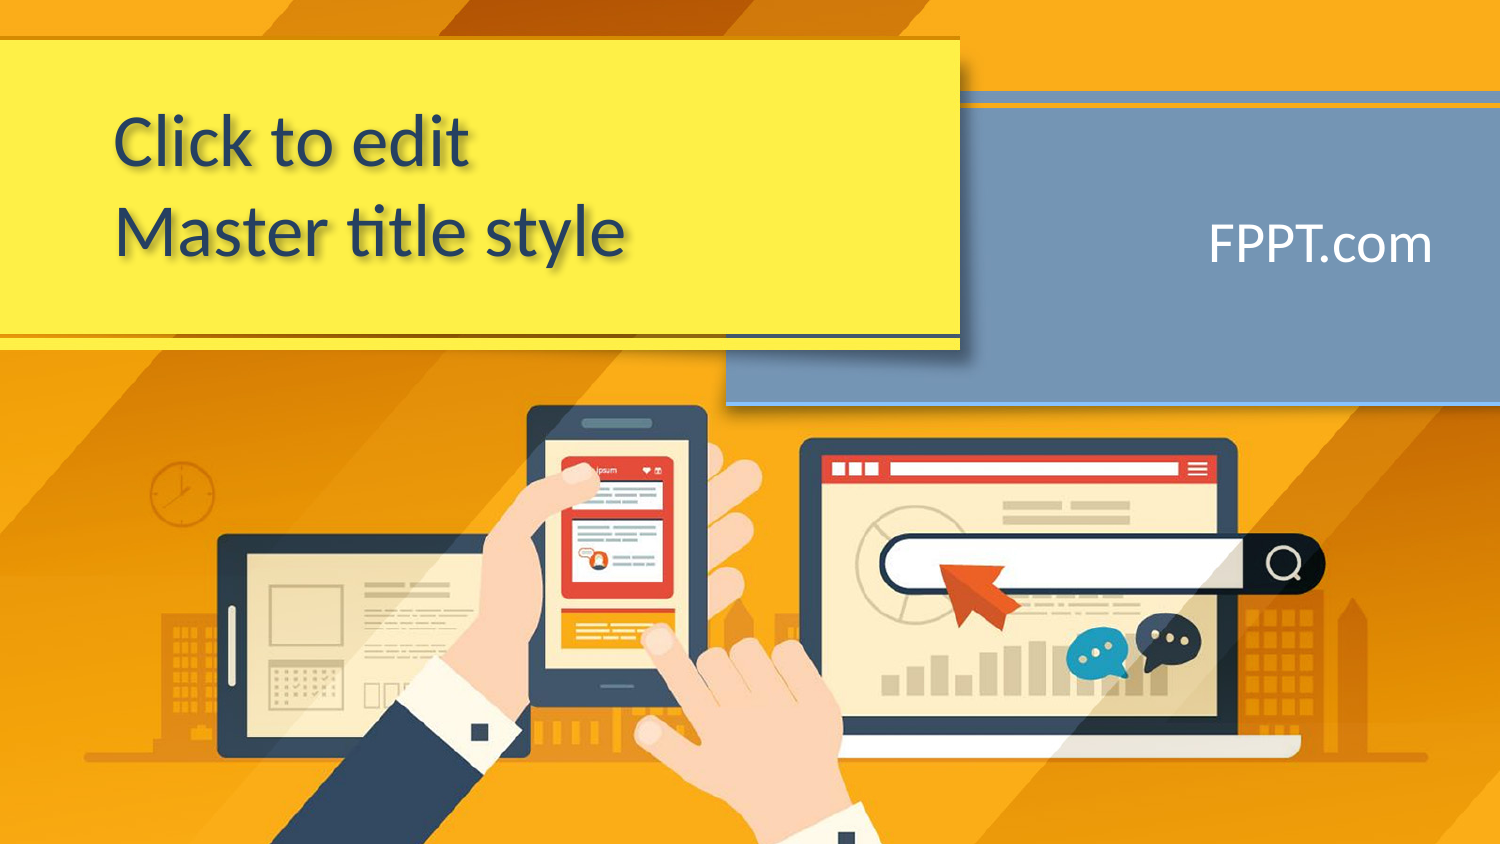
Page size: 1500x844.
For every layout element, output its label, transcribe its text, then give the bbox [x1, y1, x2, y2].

title Click to edit Master title style [98, 46, 1449, 318]
picture [0, 0, 1500, 844]
subtitle FPPT.com [599, 196, 1449, 304]
